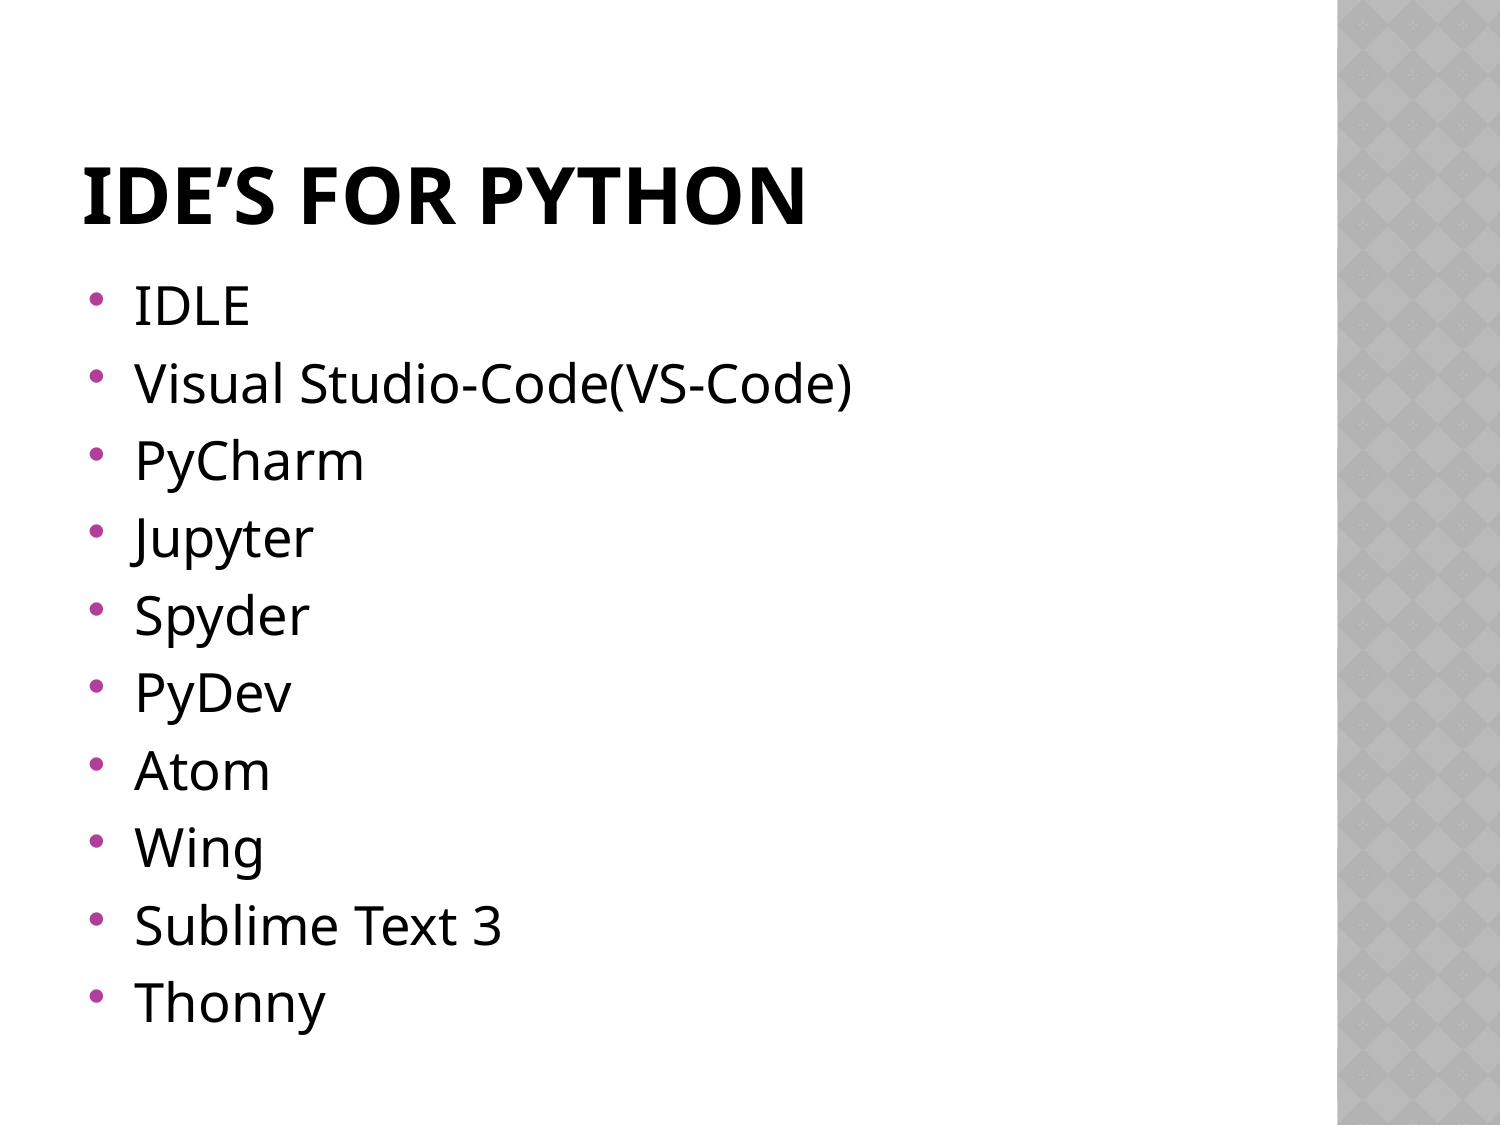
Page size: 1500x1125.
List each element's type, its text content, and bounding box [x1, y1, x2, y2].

list IDLE Visual Studio-Code(VS-Code) PyCharm Jupyter Spyder PyDev Atom Wing Sublime Text 3 Thonny [75, 264, 1263, 1059]
title IDE’S for python [75, 52, 1263, 240]
